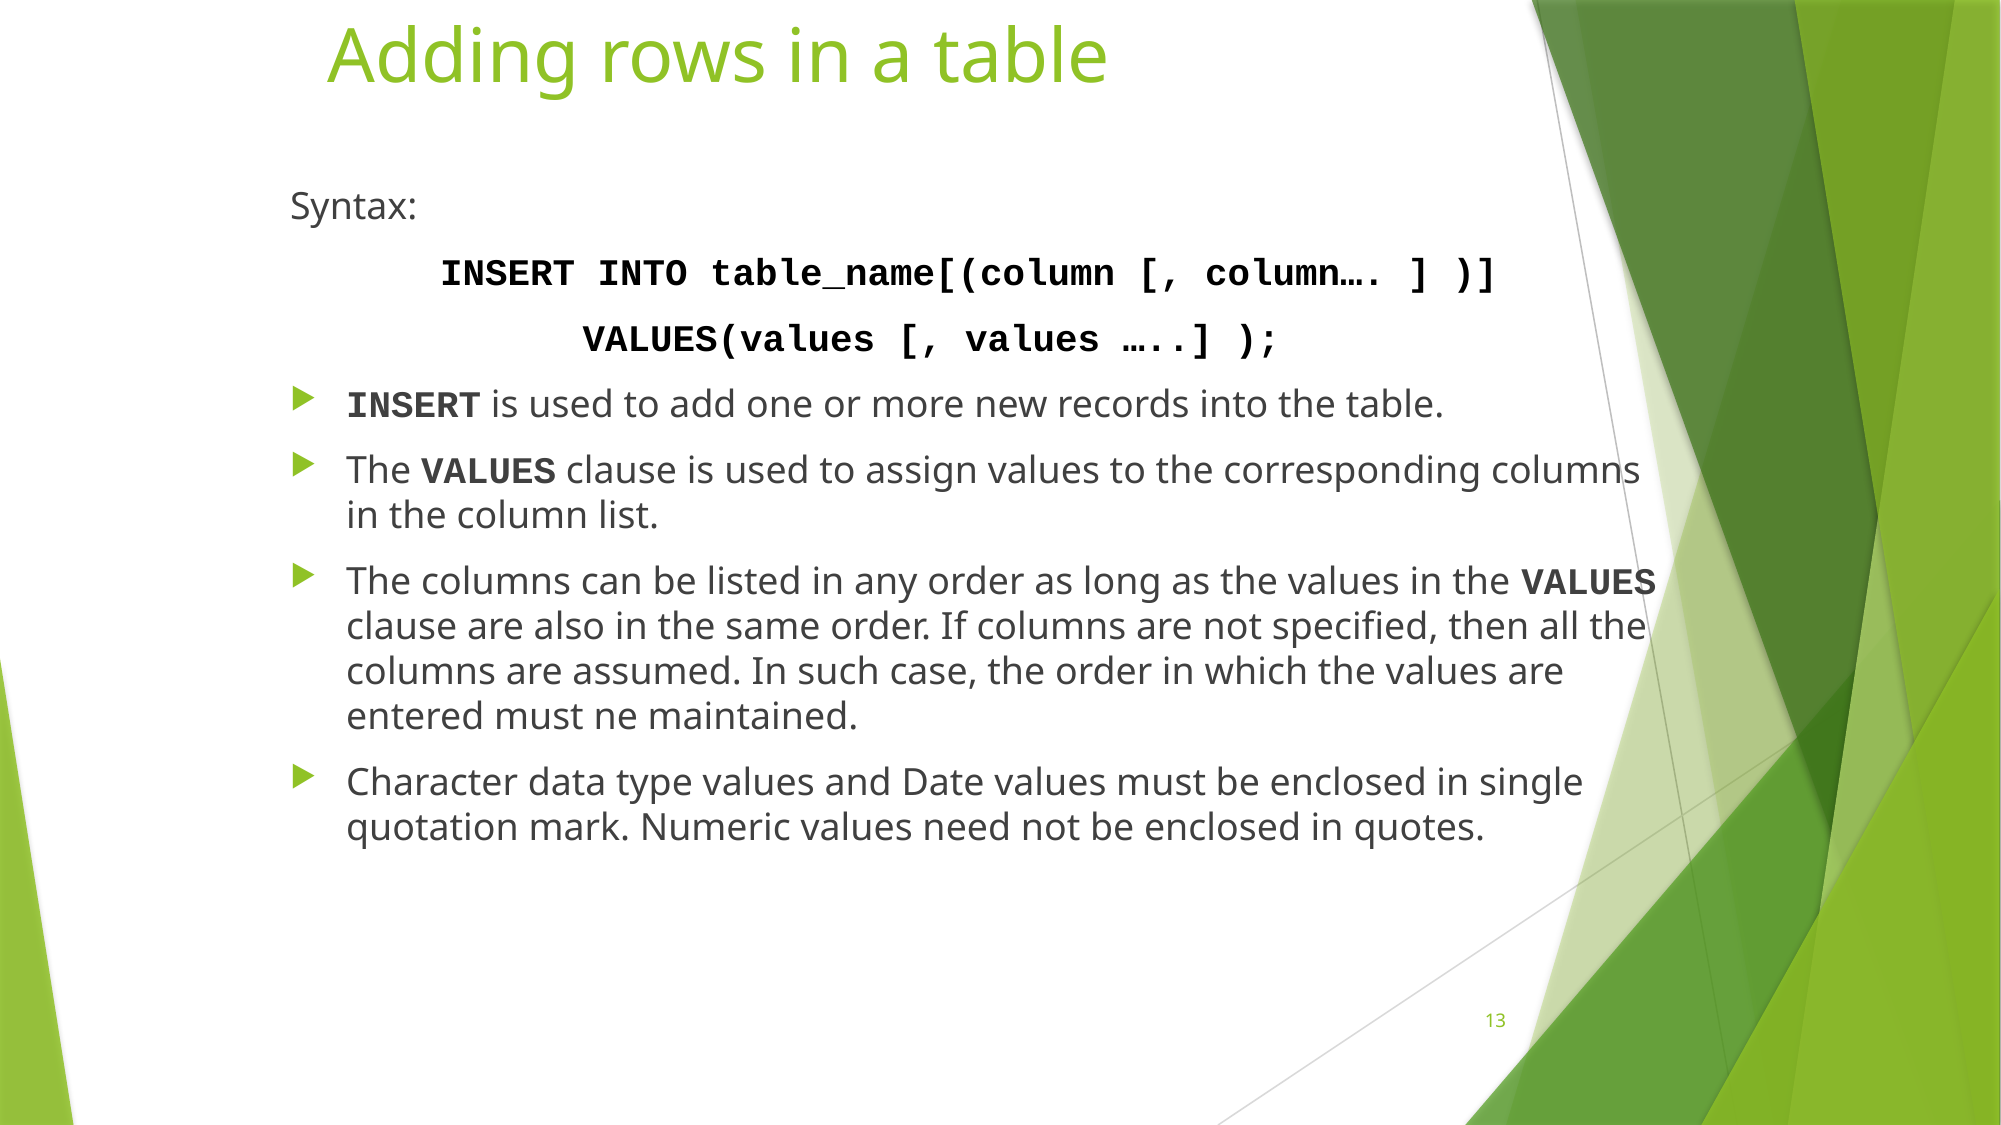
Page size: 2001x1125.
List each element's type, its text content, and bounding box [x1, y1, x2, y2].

slide_number 13 [1409, 991, 1522, 1051]
title Adding rows in a table [312, 0, 1588, 125]
list Syntax: INSERT INTO table_name[(column [, column…. ] )] VALUES(values [, values …..] ); INSERT is used to add one or more new records into the table. The VALUES clause is used to assign values to the corresponding columns in the column list. The columns can be listed in any order as long as the values in the VALUES clause are also in the same order. If columns are not specified, then all the columns are assumed. In such case, the order in which the values are entered must ne maintained. Character data type values and Date values must be enclosed in single quotation mark. Numeric values need not be enclosed in quotes. [275, 174, 1675, 1088]
